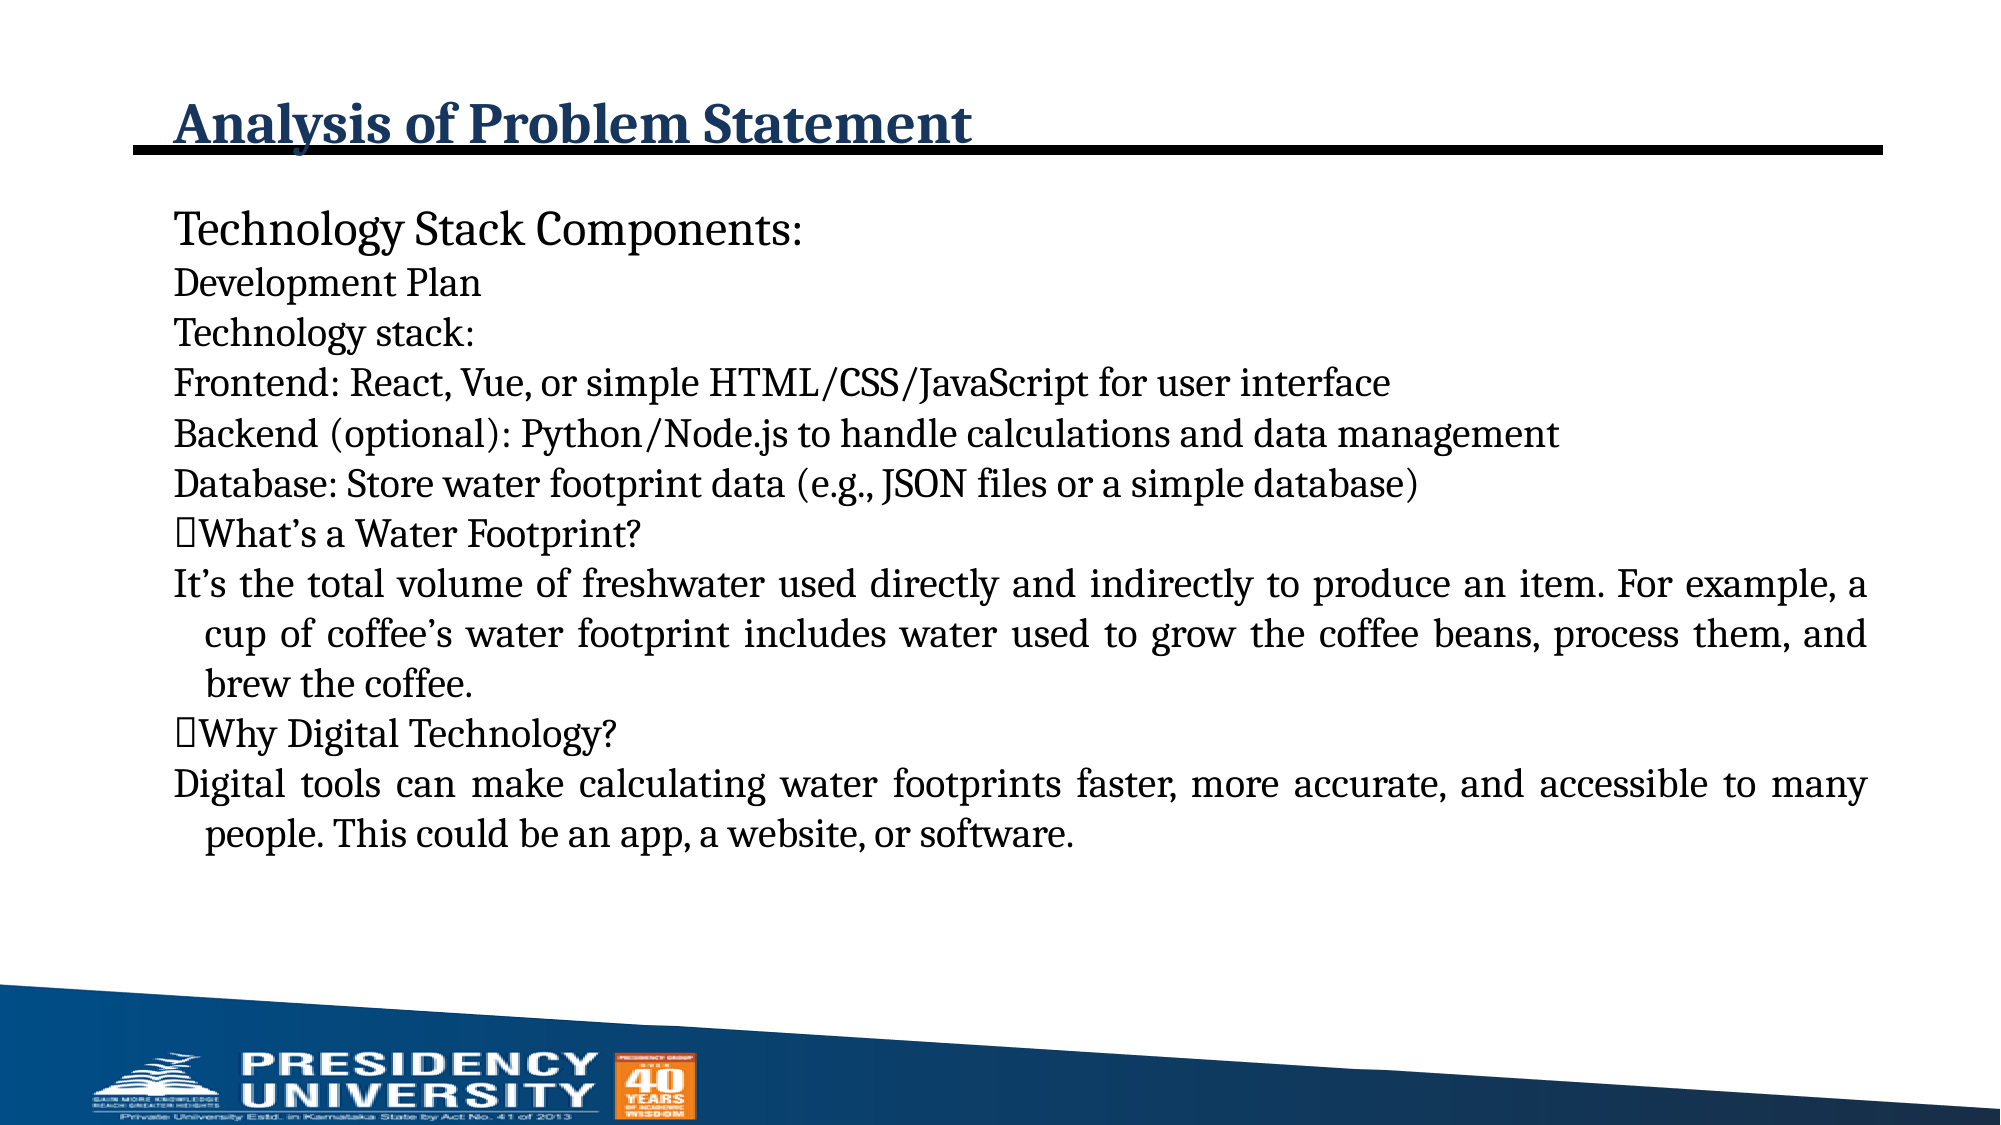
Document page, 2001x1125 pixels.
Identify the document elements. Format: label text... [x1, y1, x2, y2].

title Analysis of Problem Statement [133, 45, 1884, 125]
list Technology Stack Components: Development Plan Technology stack: Frontend: React, Vue, or simple HTML/CSS/JavaScript for user interface Backend (optional): Python/Node.js to handle calculations and data management Database: Store water footprint data (e.g., JSON files or a simple database) What’s a Water Footprint? It’s the total volume of freshwater used directly and indirectly to produce an item. For example, a cup of coffee’s water footprint includes water used to grow the coffee beans, process them, and brew the coffee. Why Digital Technology? Digital tools can make calculating water footprints faster, more accurate, and accessible to many people. This could be an app, a website, or software. [133, 187, 1884, 1000]
picture [0, 982, 2000, 1125]
